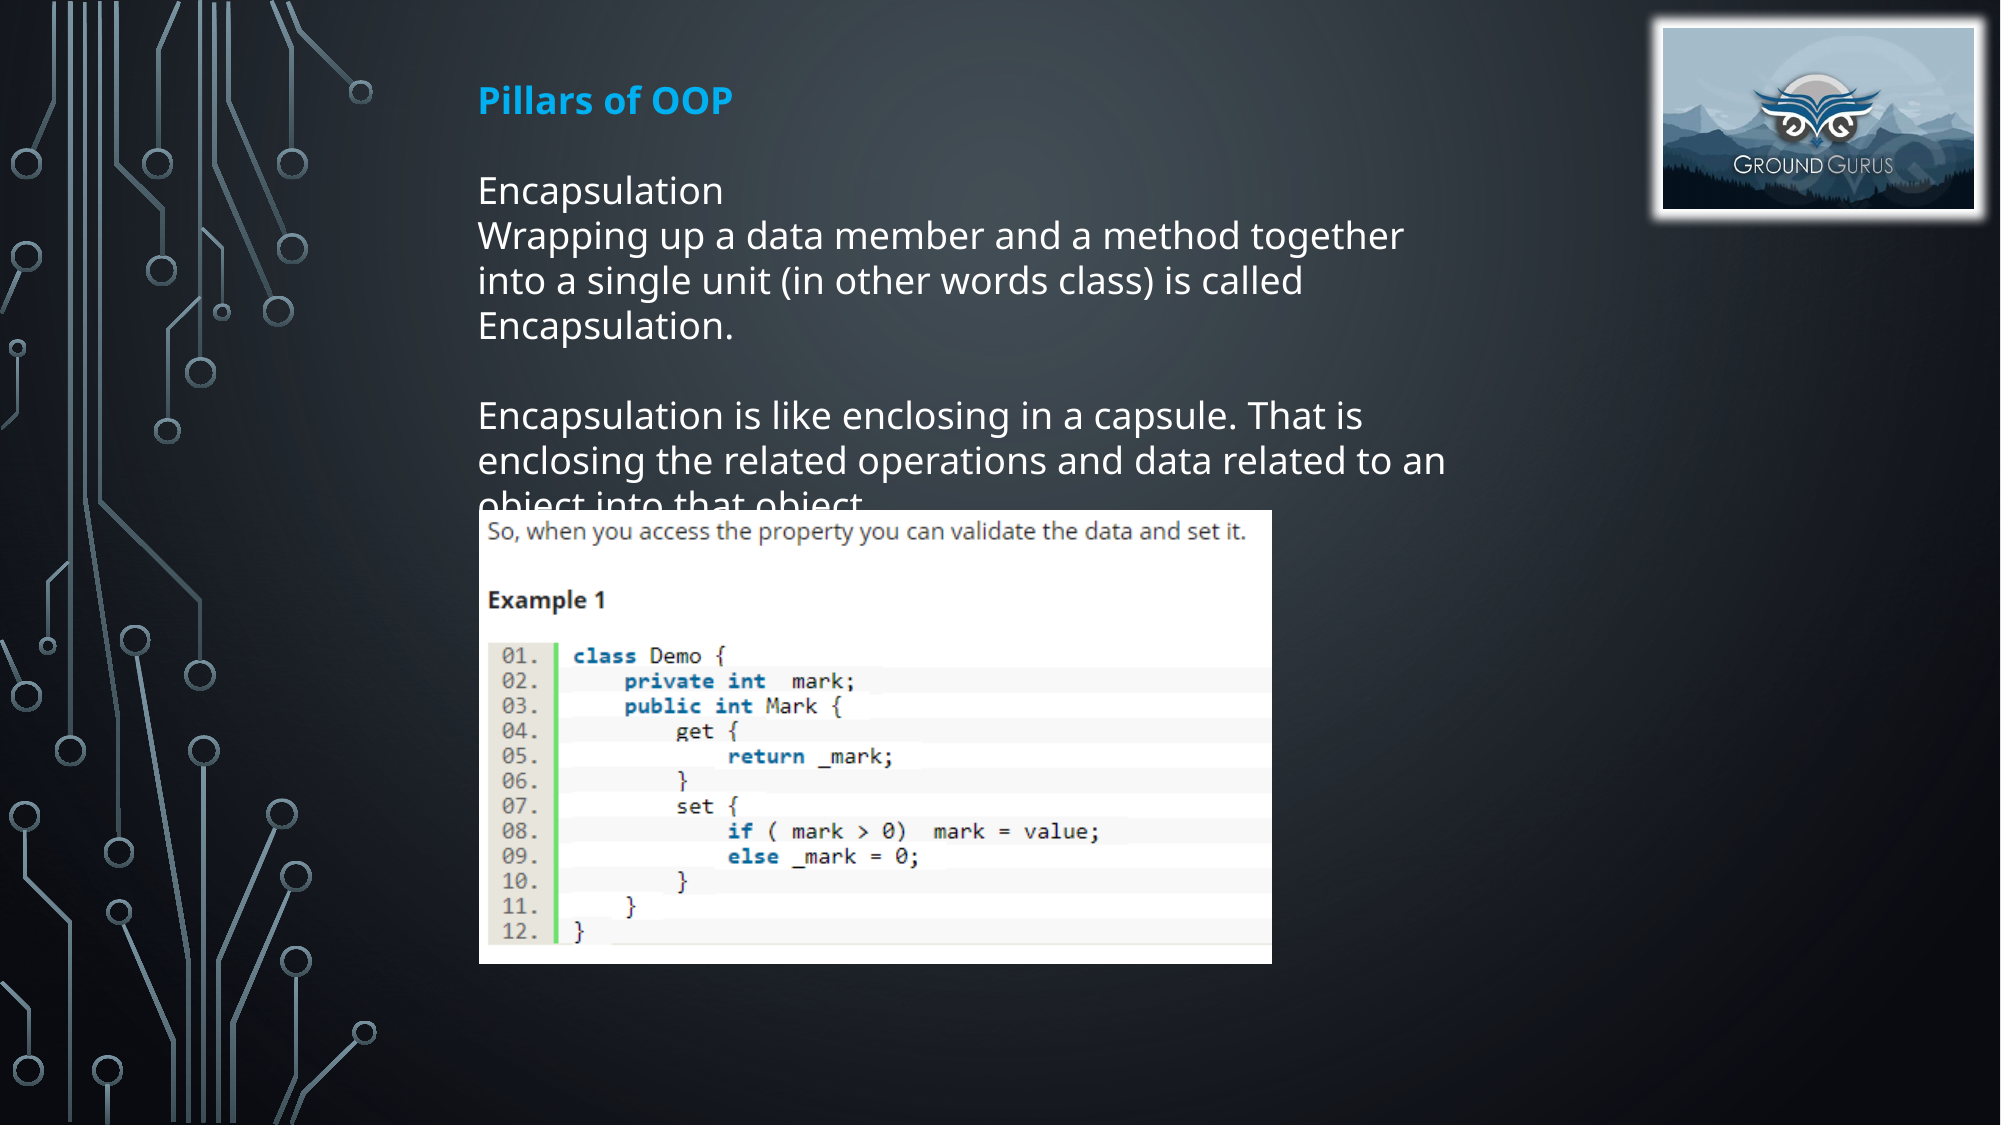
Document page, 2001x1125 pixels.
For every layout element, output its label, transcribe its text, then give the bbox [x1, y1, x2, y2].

text_box Pillars of OOP Encapsulation Wrapping up a data member and a method together into a single unit (in other words class) is called Encapsulation. Encapsulation is like enclosing in a capsule. That is enclosing the related operations and data related to an object into that object. [462, 69, 1463, 579]
picture [479, 509, 1272, 964]
picture [1662, 27, 1974, 209]
